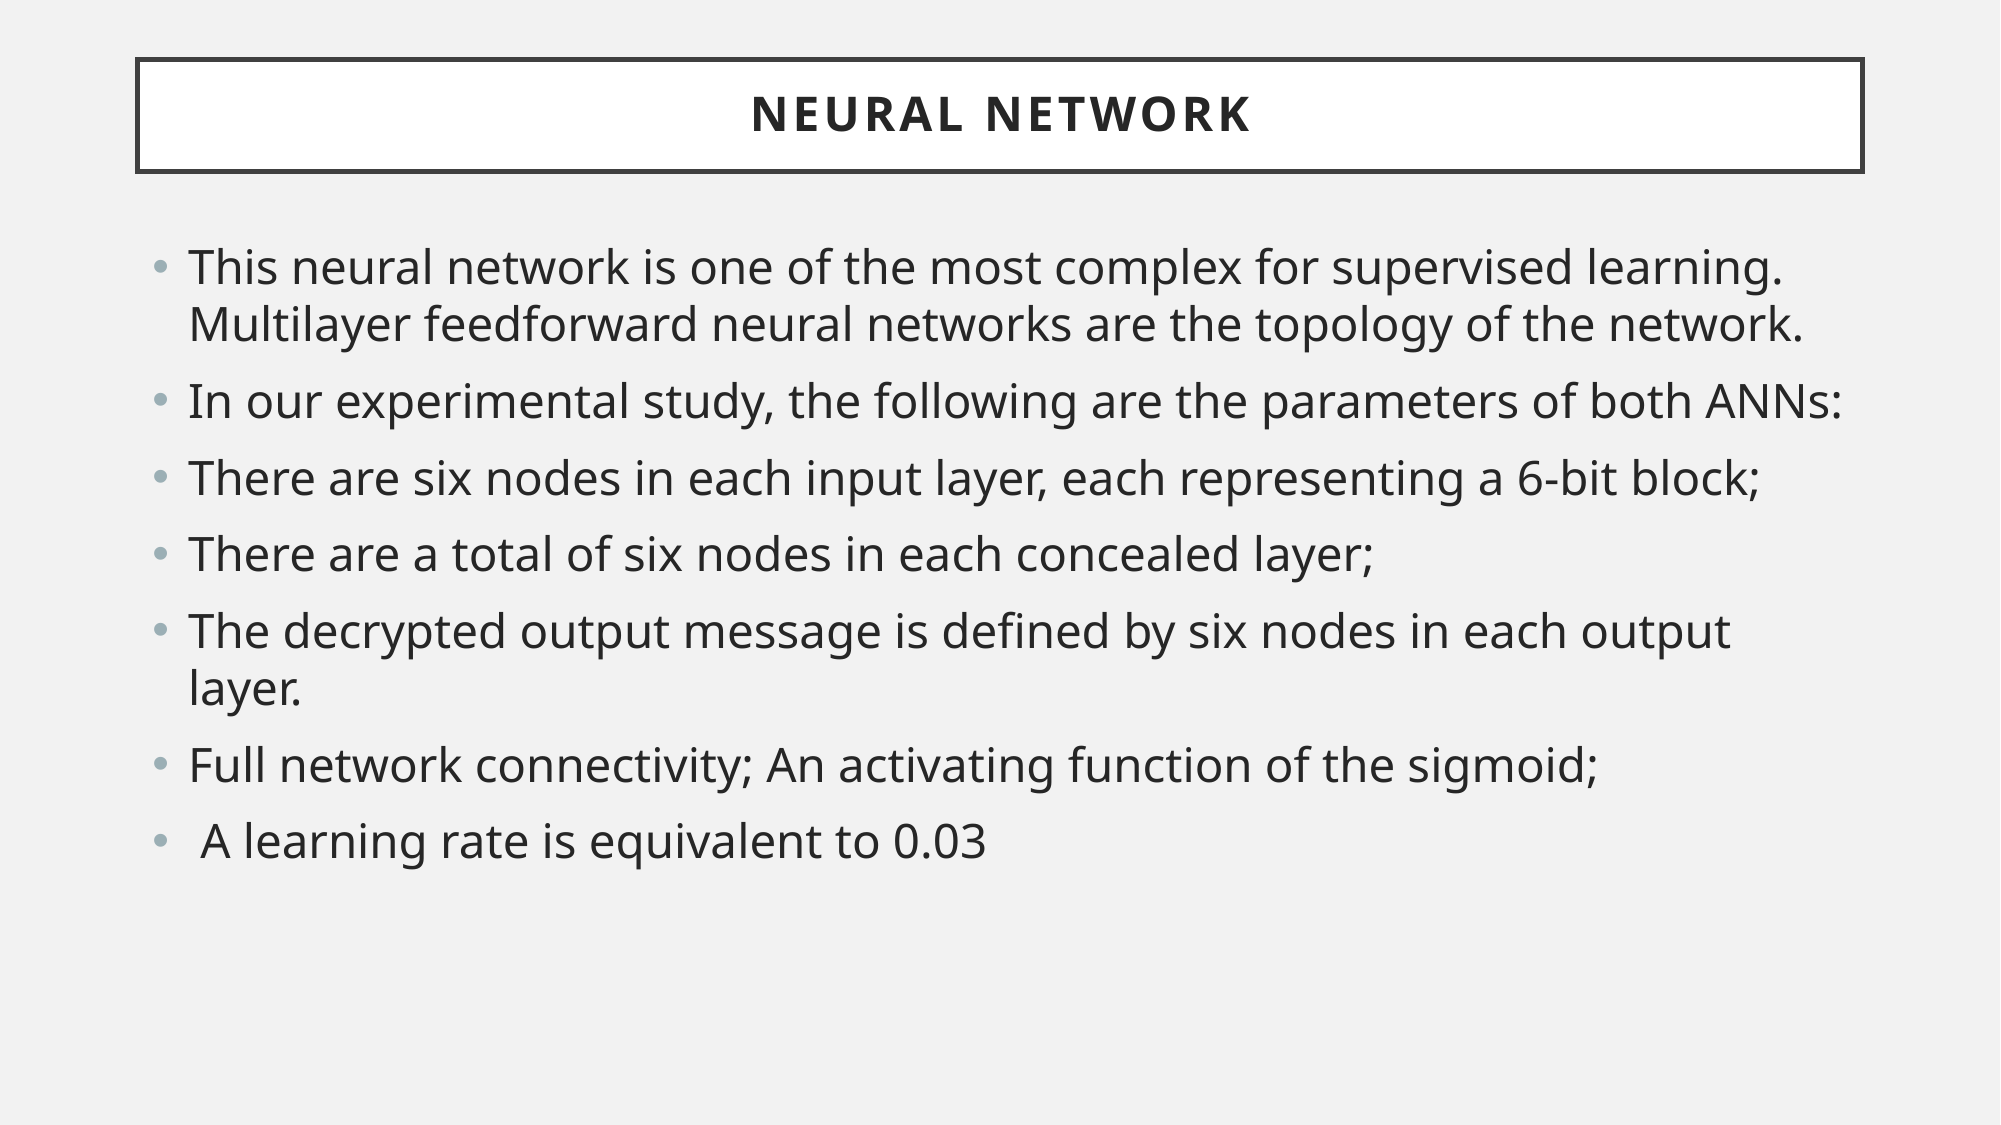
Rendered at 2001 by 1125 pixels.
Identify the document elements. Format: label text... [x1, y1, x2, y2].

title Neural network [135, 57, 1865, 174]
list This neural network is one of the most complex for supervised learning. Multilayer feedforward neural networks are the topology of the network. In our experimental study, the following are the parameters of both ANNs: There are six nodes in each input layer, each representing a 6-bit block; There are a total of six nodes in each concealed layer; The decrypted output message is defined by six nodes in each output layer. Full network connectivity; An activating function of the sigmoid; A learning rate is equivalent to 0.03 [137, 229, 1863, 1014]
